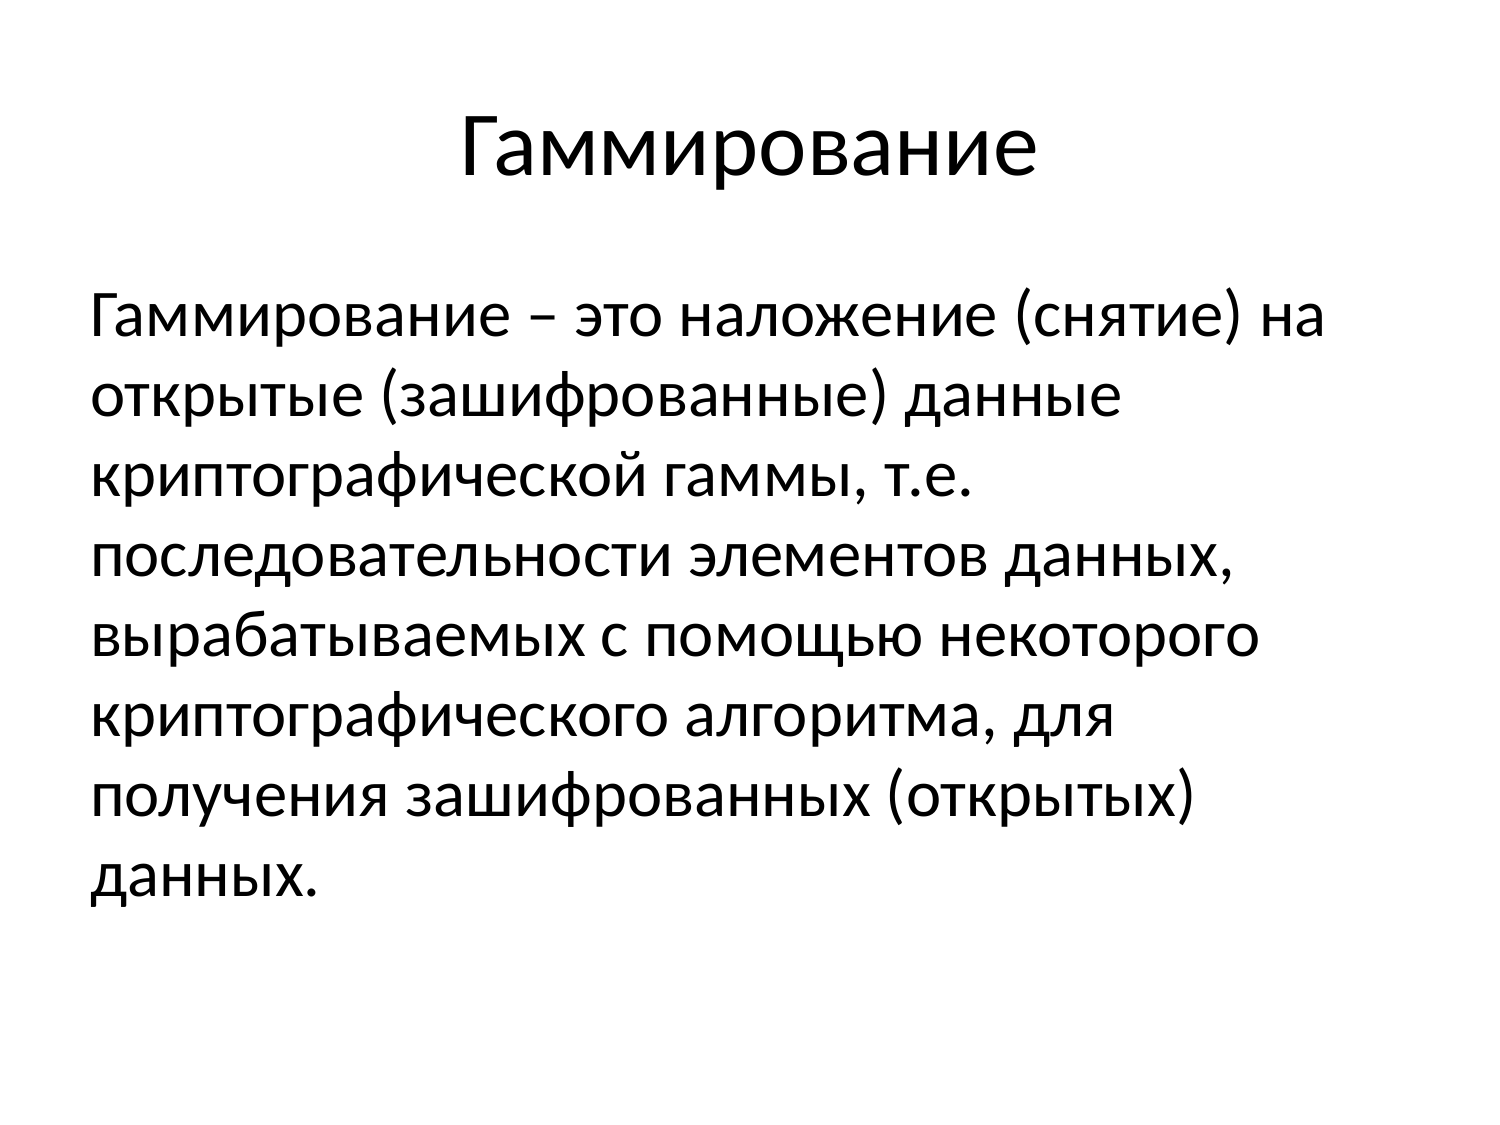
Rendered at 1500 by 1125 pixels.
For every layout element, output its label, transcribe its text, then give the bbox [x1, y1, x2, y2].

list Гаммирование – это наложение (снятие) на открытые (зашифрованные) данные криптографической гаммы, т.е. последовательности элементов данных, вырабатываемых с помощью некоторого криптографического алгоритма, для получения зашифрованных (открытых) данных. [75, 262, 1425, 1005]
title Гаммирование [75, 45, 1425, 233]
